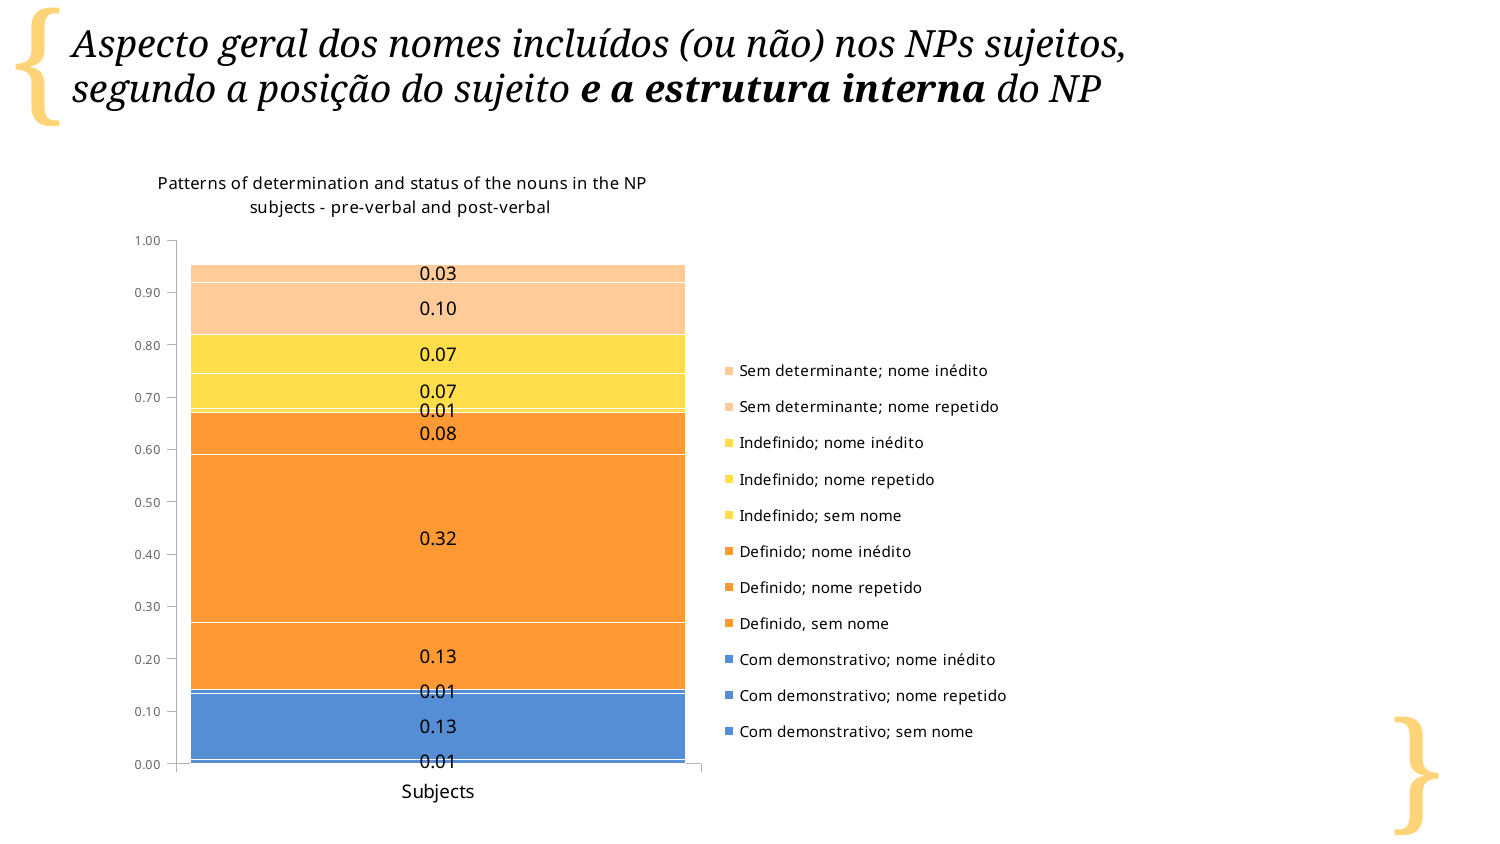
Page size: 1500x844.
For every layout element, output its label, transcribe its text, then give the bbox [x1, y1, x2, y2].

text_box Aspecto geral dos nomes incluídos (ou não) nos NPs sujeitos, segundo a posição do sujeito e a estrutura interna do NP [56, 12, 1500, 117]
chart [132, 156, 1048, 808]
